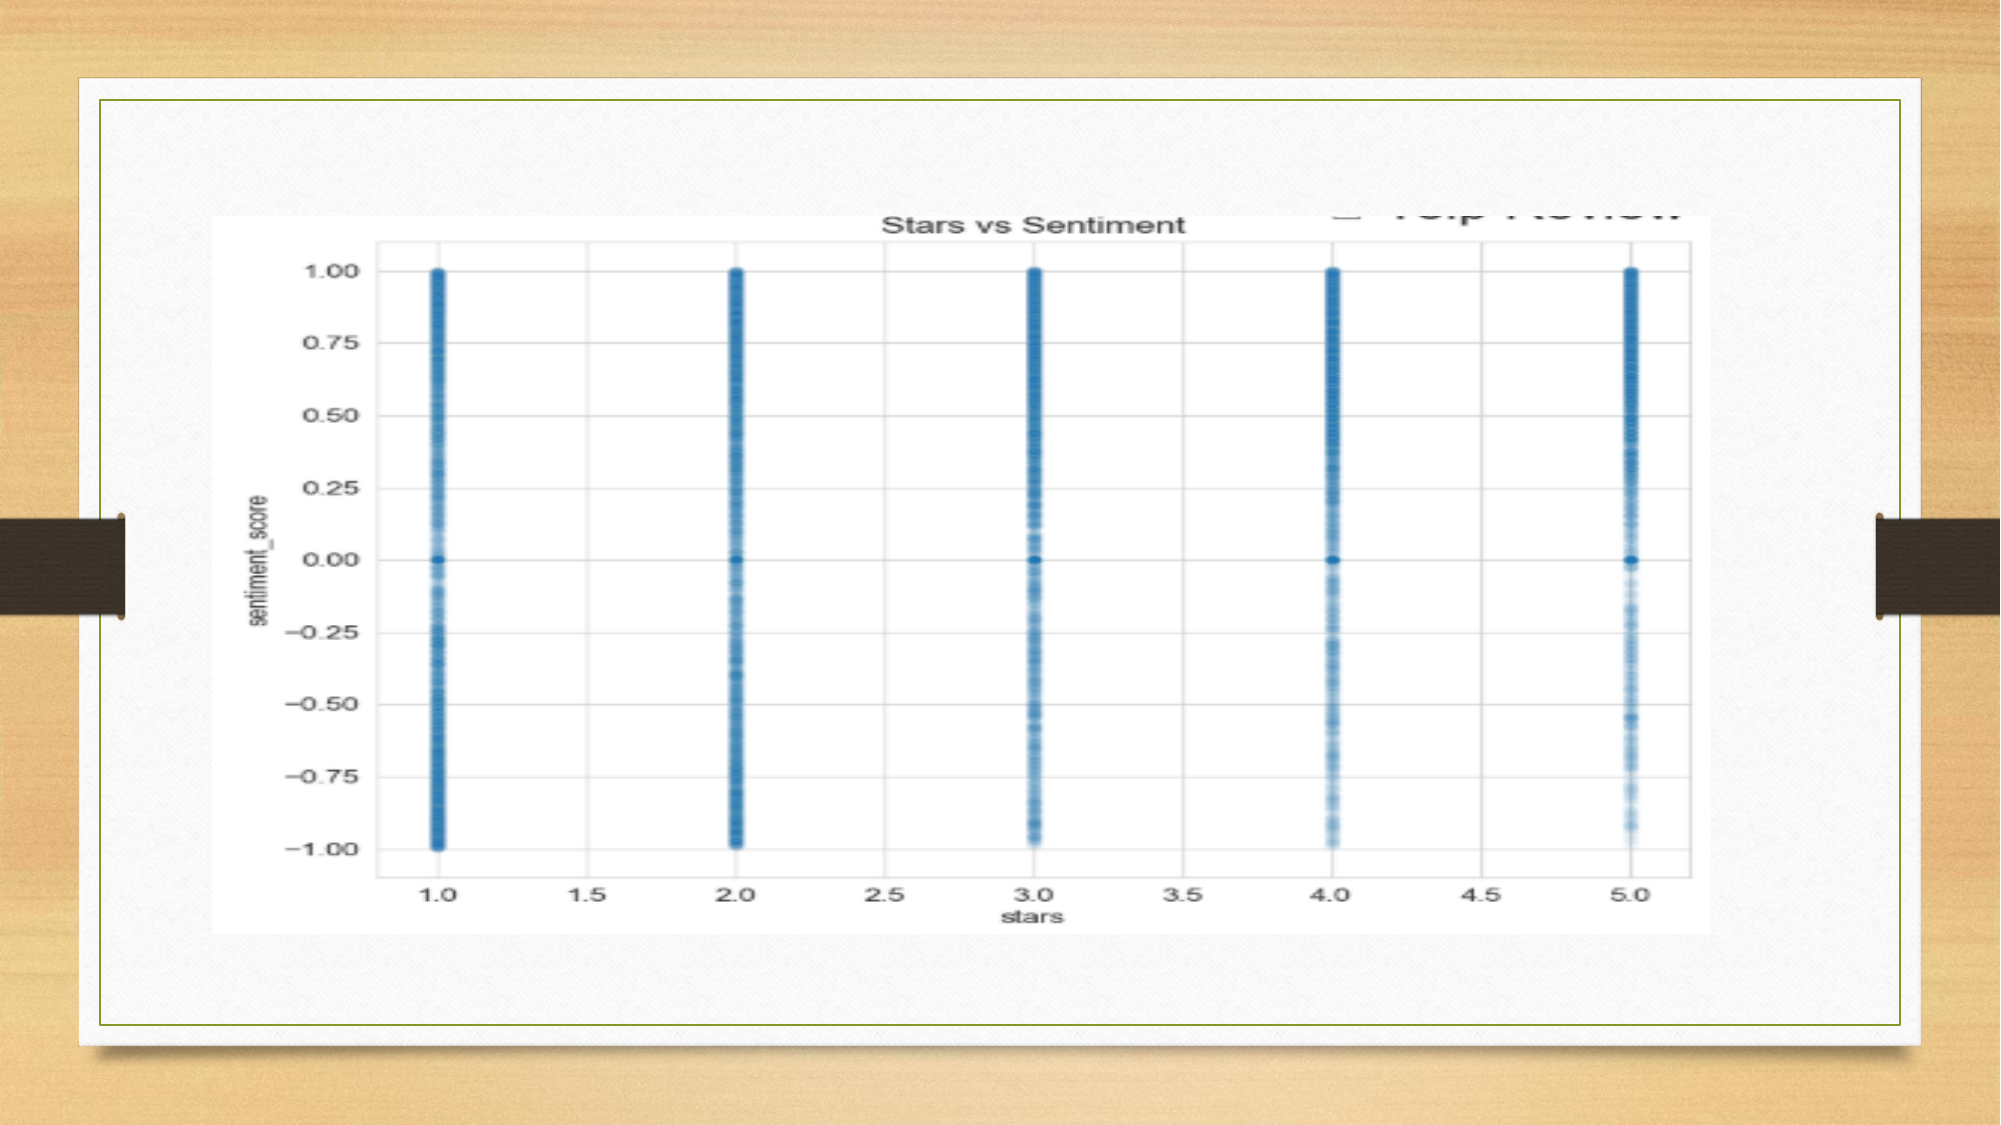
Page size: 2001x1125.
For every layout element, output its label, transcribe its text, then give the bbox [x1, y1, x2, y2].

picture [0, 0, 2000, 1125]
text_box 14% of 5 Star reviews had hidden negatives Sentiment dropped 6–9 months before ratings Active users more critical after 2020 COVID shifted focus → safety & delivery [1716, 387, 2000, 673]
